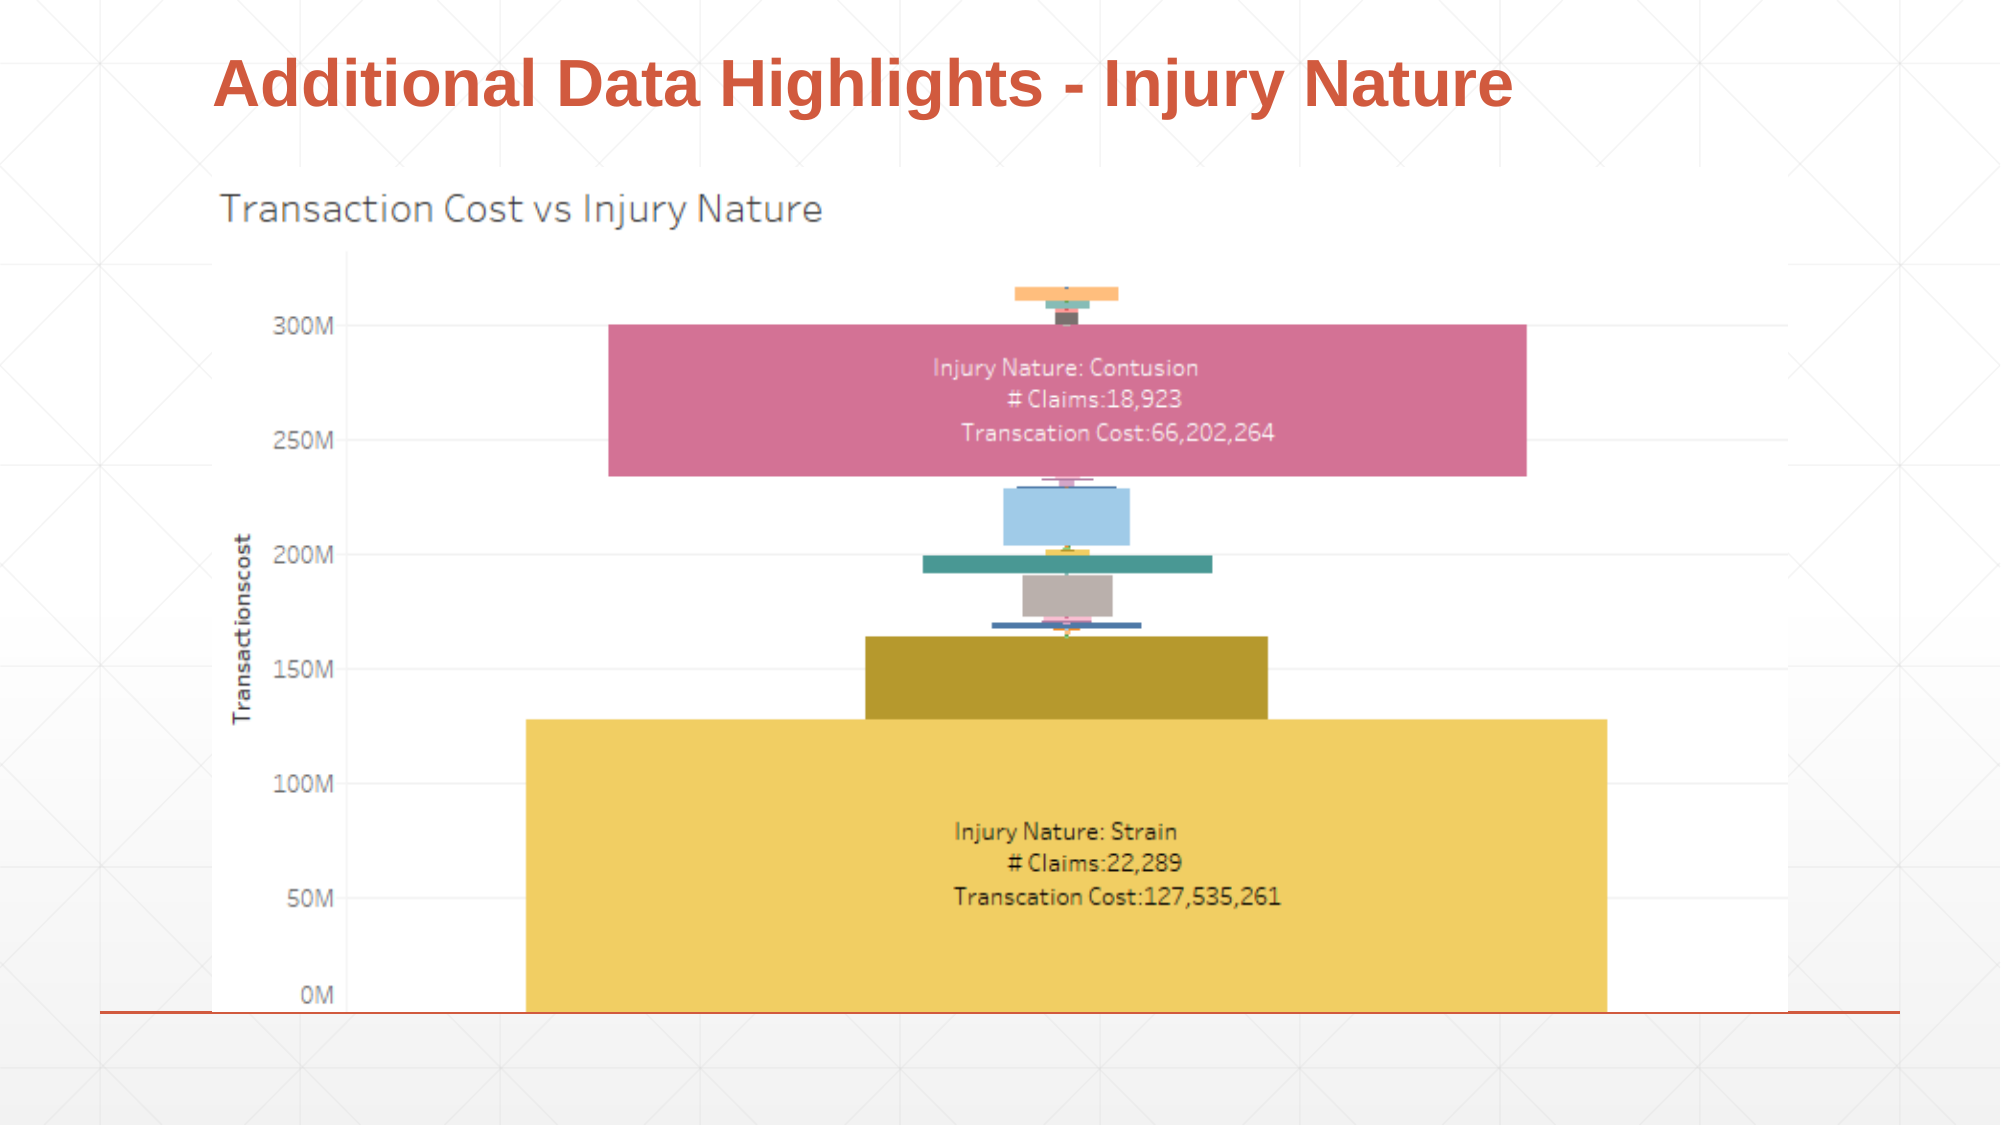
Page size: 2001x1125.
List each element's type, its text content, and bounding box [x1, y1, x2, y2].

picture [212, 167, 1788, 1012]
title Additional Data Highlights - Injury Nature [197, 36, 1773, 129]
